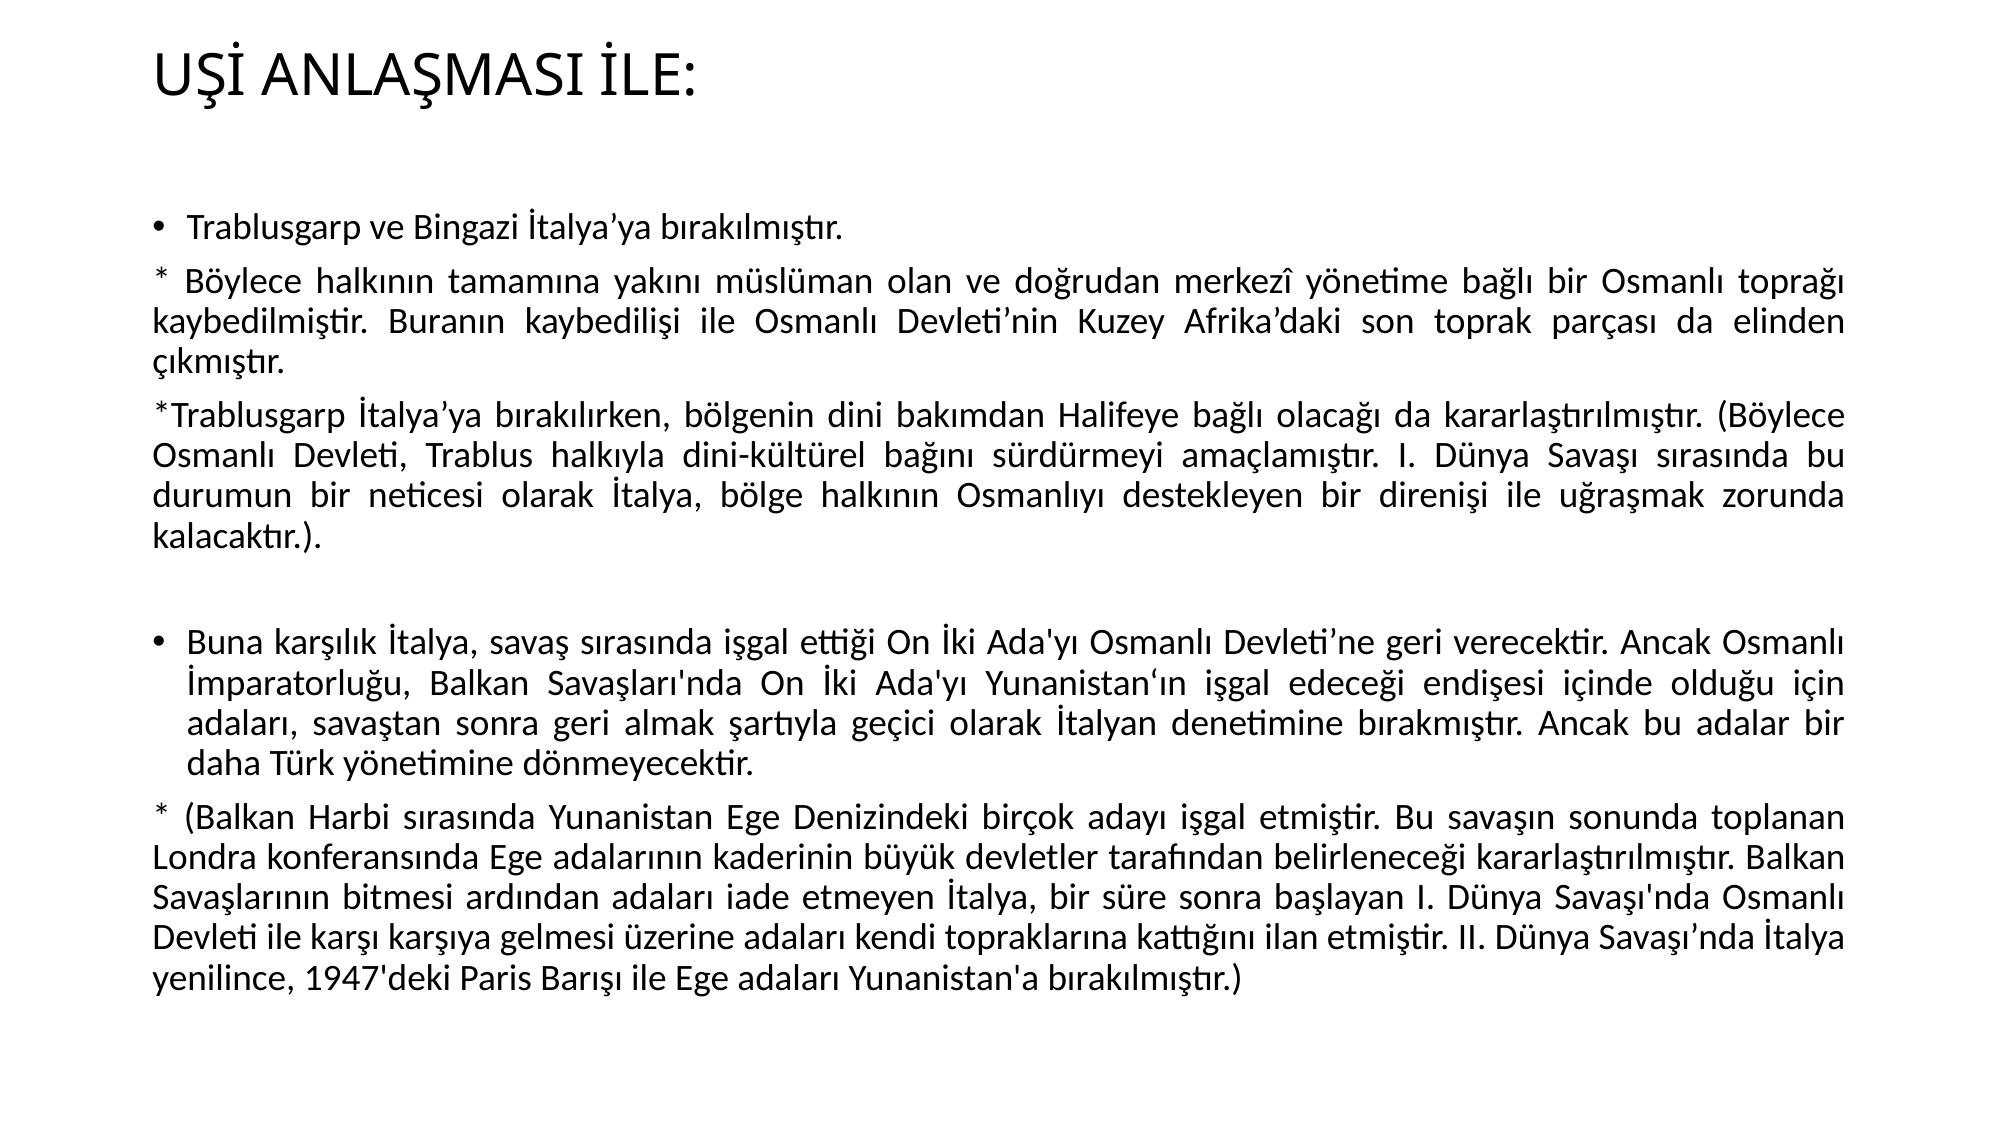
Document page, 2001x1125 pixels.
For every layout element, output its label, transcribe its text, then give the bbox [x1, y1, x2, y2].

list Trablusgarp ve Bingazi İtalya’ya bırakılmıştır. * Böylece halkının tamamına yakını müslüman olan ve doğrudan merkezî yönetime bağlı bir Osmanlı toprağı kaybedilmiştir. Buranın kaybedilişi ile Osmanlı Devleti’nin Kuzey Afrika’daki son toprak parçası da elinden çıkmıştır. *Trablusgarp İtalya’ya bırakılırken, bölgenin dini bakımdan Halifeye bağlı olacağı da kararlaştırılmıştır. (Böylece Osmanlı Devleti, Trablus halkıyla dini-kültürel bağını sürdürmeyi amaçlamıştır. I. Dünya Savaşı sırasında bu durumun bir neticesi olarak İtalya, bölge halkının Osmanlıyı destekleyen bir direnişi ile uğraşmak zorunda kalacaktır.). Buna karşılık İtalya, savaş sırasında işgal ettiği On İki Ada'yı Osmanlı Devleti’ne geri verecektir. Ancak Osmanlı İmparatorluğu, Balkan Savaşları'nda On İki Ada'yı Yunanistan‘ın işgal edeceği endişesi içinde olduğu için adaları, savaştan sonra geri almak şartıyla geçici olarak İtalyan denetimine bırakmıştır. Ancak bu adalar bir daha Türk yönetimine dönmeyecektir. * (Balkan Harbi sırasında Yunanistan Ege Denizindeki birçok adayı işgal etmiştir. Bu savaşın sonunda toplanan Londra konferansında Ege adalarının kaderinin büyük devletler tarafından belirleneceği kararlaştırılmıştır. Balkan Savaşlarının bitmesi ardından adaları iade etmeyen İtalya, bir süre sonra başlayan I. Dünya Savaşı'nda Osmanlı Devleti ile karşı karşıya gelmesi üzerine adaları kendi topraklarına kattığını ilan etmiştir. II. Dünya Savaşı’nda İtalya yenilince, 1947'deki Paris Barışı ile Ege adaları Yunanistan'a bırakılmıştır.) [137, 142, 1863, 1014]
title UŞİ ANLAŞMASI İLE: [137, 24, 1863, 129]
